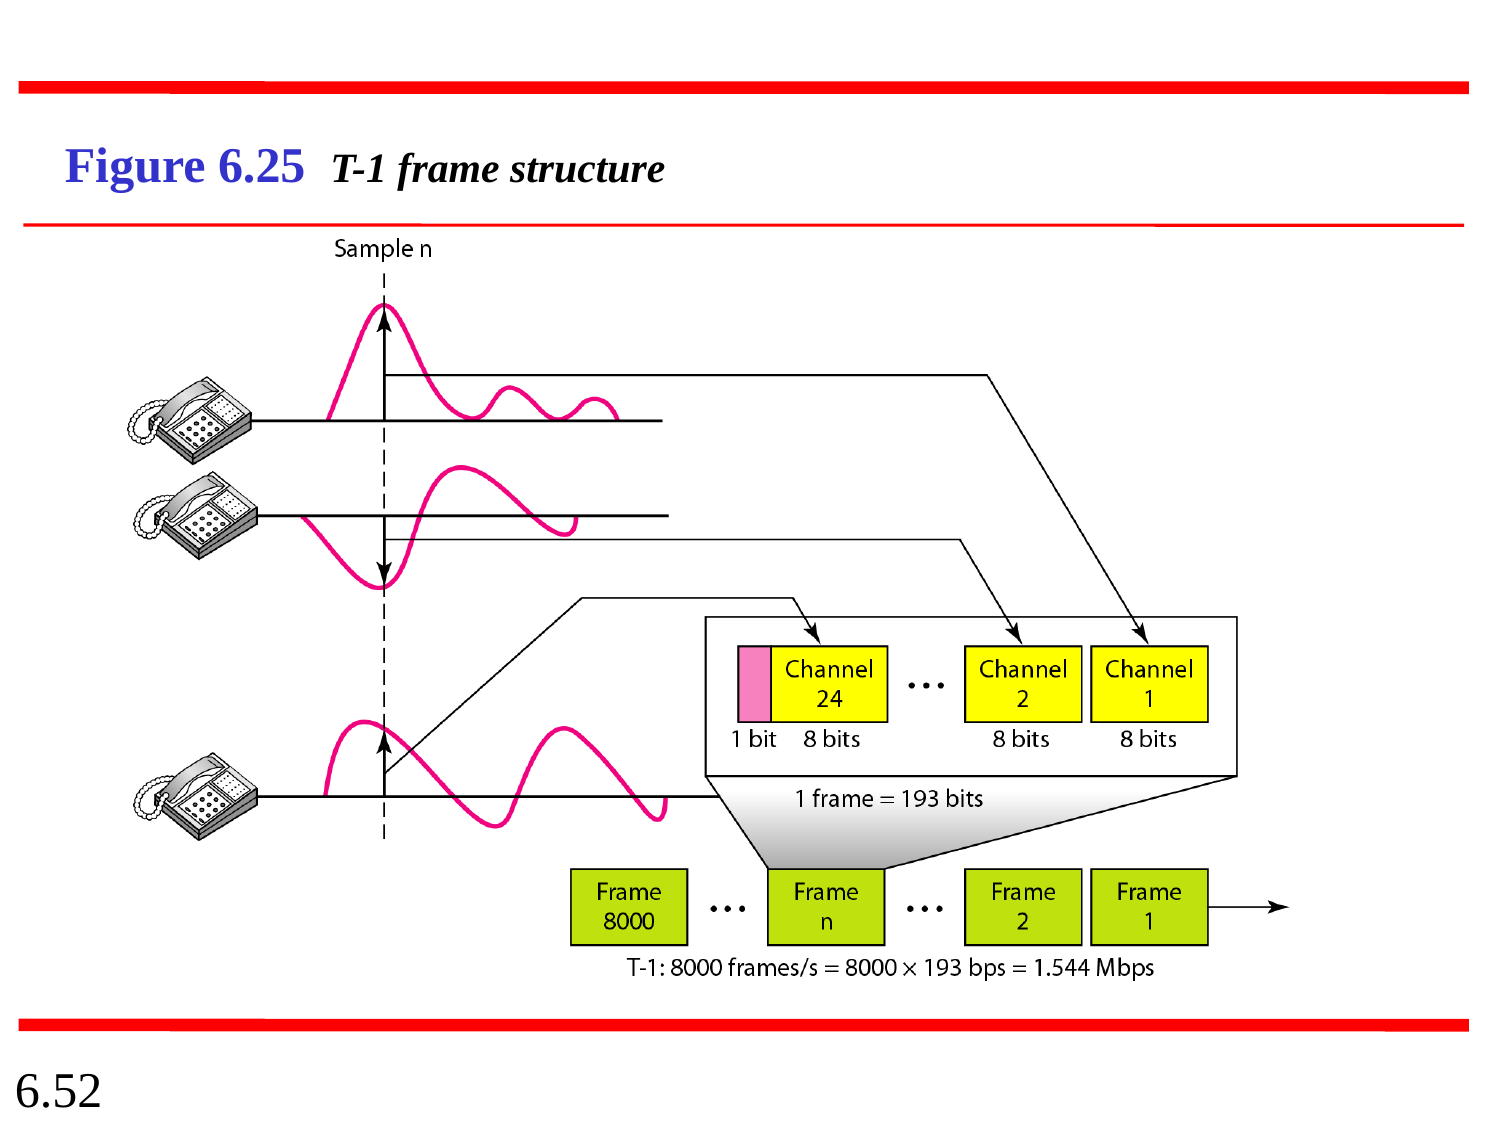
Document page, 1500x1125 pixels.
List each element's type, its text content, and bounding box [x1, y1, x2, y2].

picture [127, 235, 1290, 982]
slide_number 6.52 [0, 1050, 313, 1125]
text_box Figure 6.25 T-1 frame structure [49, 124, 681, 201]
